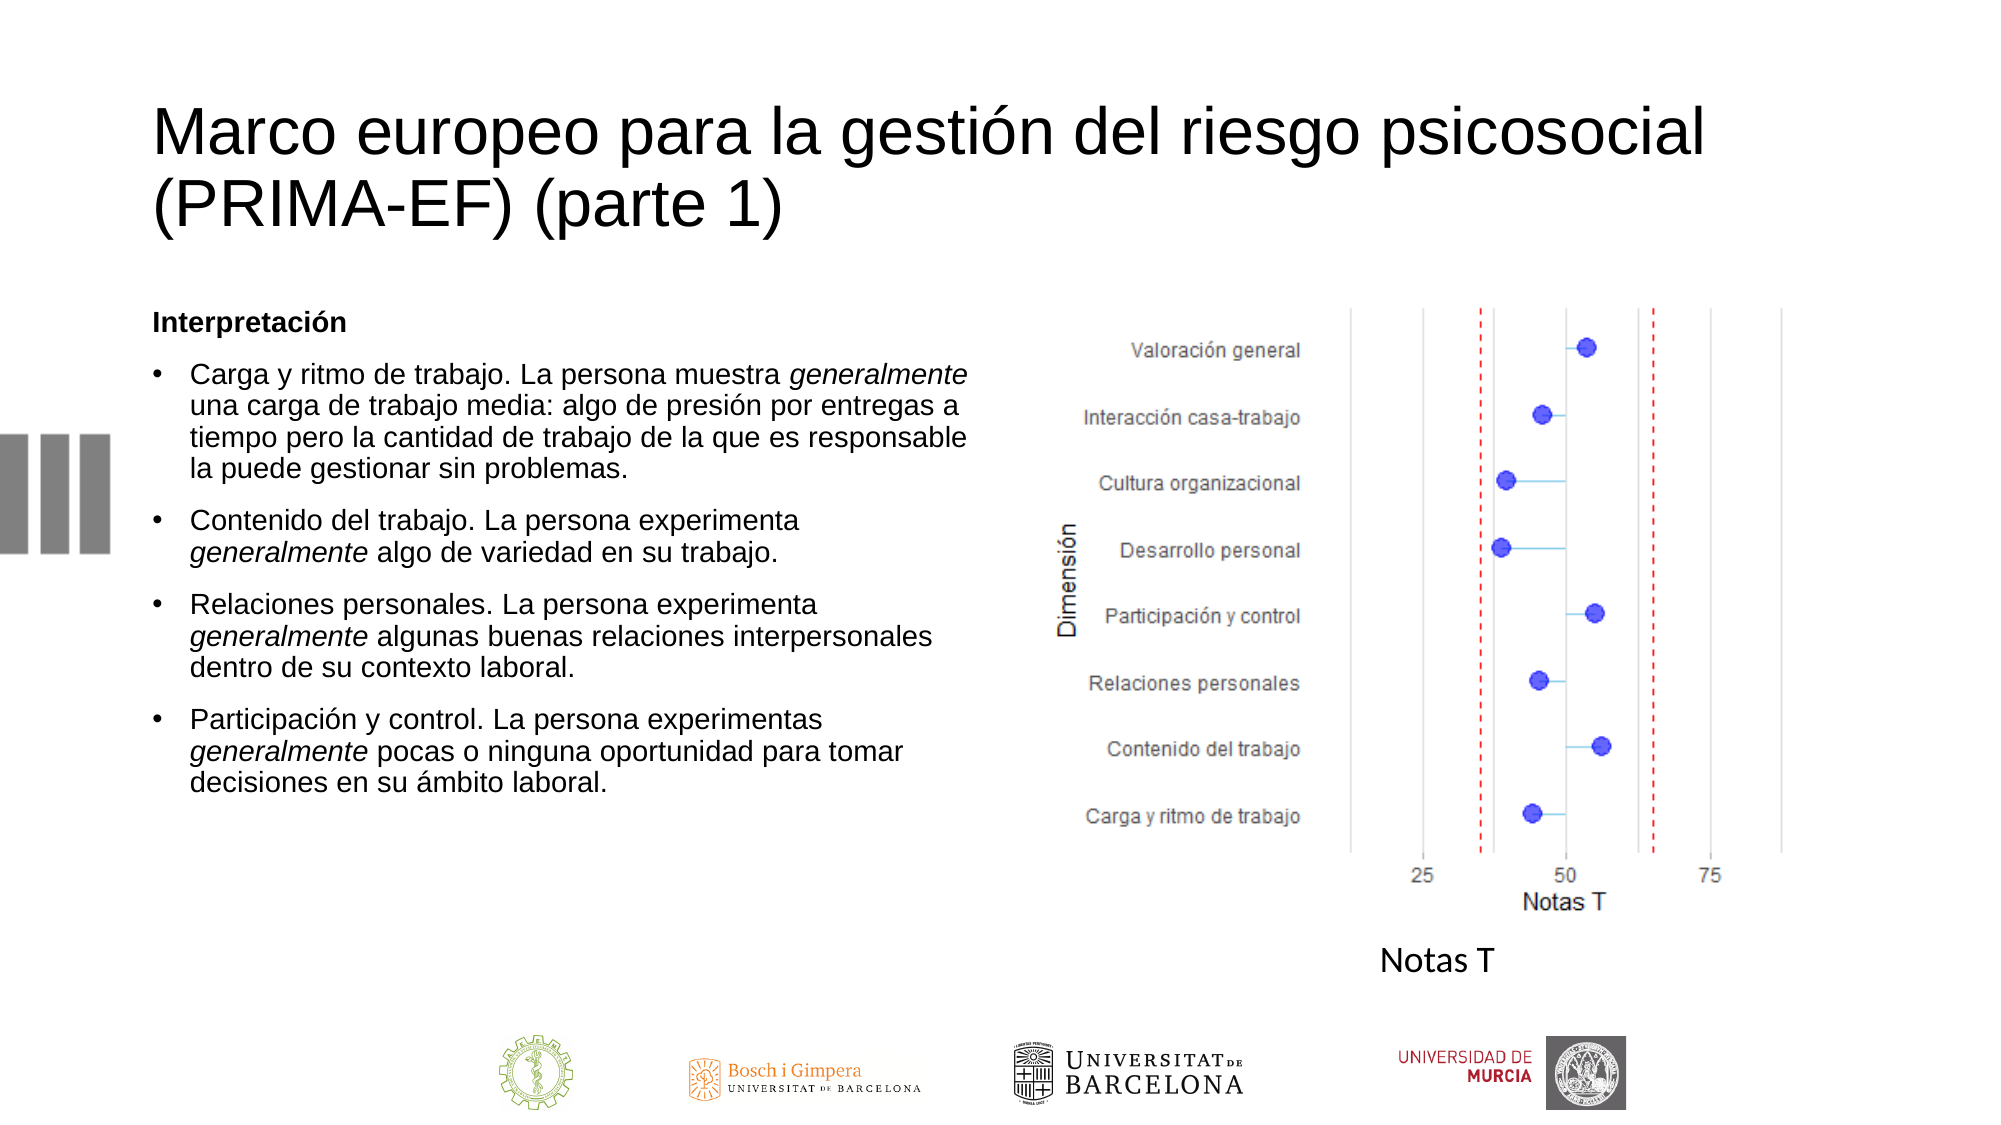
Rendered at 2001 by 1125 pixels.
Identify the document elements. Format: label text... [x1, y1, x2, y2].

text_box Notas T [1012, 927, 1863, 1011]
list Interpretación Carga y ritmo de trabajo. La persona muestra generalmente una carga de trabajo media: algo de presión por entregas a tiempo pero la cantidad de trabajo de la que es responsable la puede gestionar sin problemas. Contenido del trabajo. La persona experimenta generalmente algo de variedad en su trabajo. Relaciones personales. La persona experimenta generalmente algunas buenas relaciones interpersonales dentro de su contexto laboral. Participación y control. La persona experimentas generalmente pocas o ninguna oportunidad para tomar decisiones en su ámbito laboral. [137, 299, 988, 1014]
picture [1043, 297, 1832, 928]
picture [1331, 1036, 1627, 1110]
picture [0, 420, 123, 563]
picture [499, 1035, 573, 1110]
title Marco europeo para la gestión del riesgo psicosocial (PRIMA-EF) (parte 1) [137, 59, 1863, 278]
picture [684, 1031, 926, 1125]
picture [1014, 1042, 1243, 1105]
